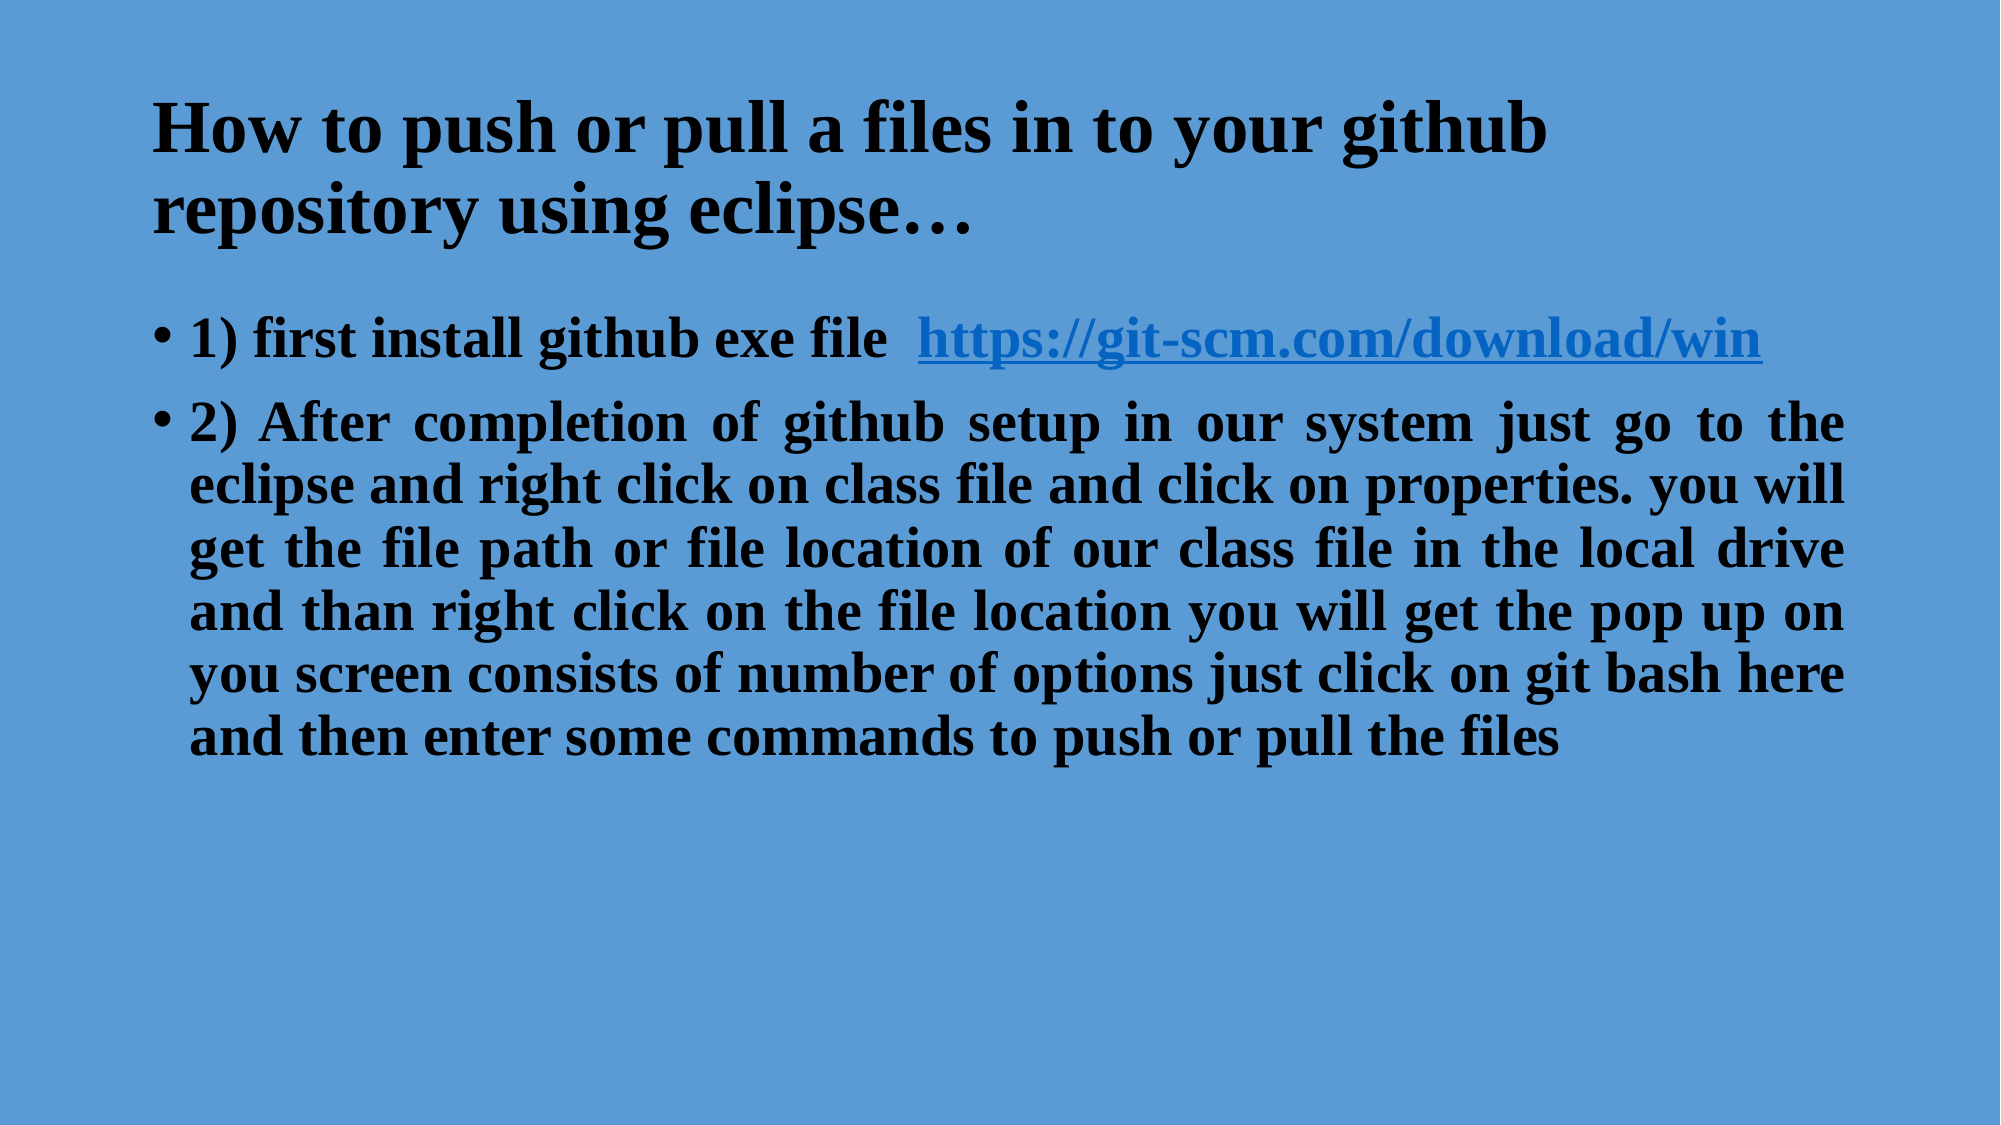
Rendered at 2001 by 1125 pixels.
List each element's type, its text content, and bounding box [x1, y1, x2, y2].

title How to push or pull a files in to your github repository using eclipse… [137, 59, 1863, 278]
list 1) first install github exe file https://git-scm.com/download/win 2) After completion of github setup in our system just go to the eclipse and right click on class file and click on properties. you will get the file path or file location of our class file in the local drive and than right click on the file location you will get the pop up on you screen consists of number of options just click on git bash here and then enter some commands to push or pull the files [137, 299, 1863, 1014]
